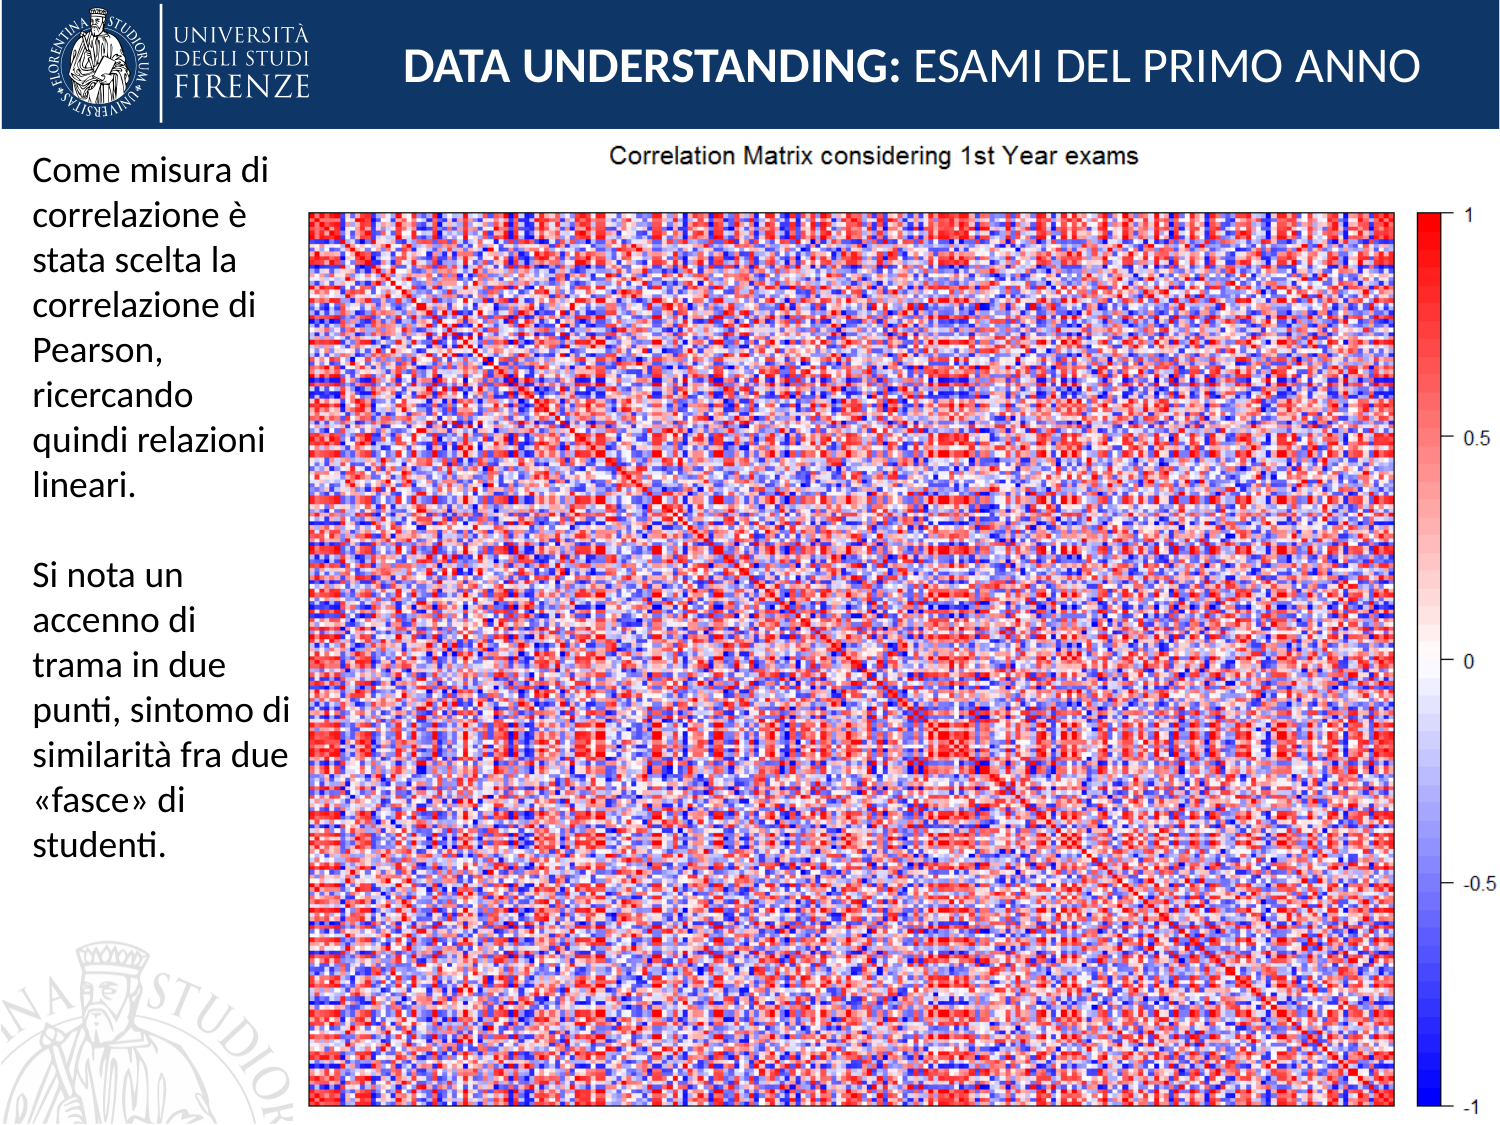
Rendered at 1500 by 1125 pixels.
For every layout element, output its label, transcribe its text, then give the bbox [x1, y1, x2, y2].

text_box DATA UNDERSTANDING: ESAMI DEL PRIMO ANNO [237, 24, 1500, 137]
picture [0, 132, 1500, 1125]
picture [0, 0, 1500, 131]
text_box Come misura di correlazione è stata scelta la correlazione di Pearson, ricercando quindi relazioni lineari. Si nota un accenno di trama in due punti, sintomo di similarità fra due «fasce» di studenti. [17, 137, 287, 872]
